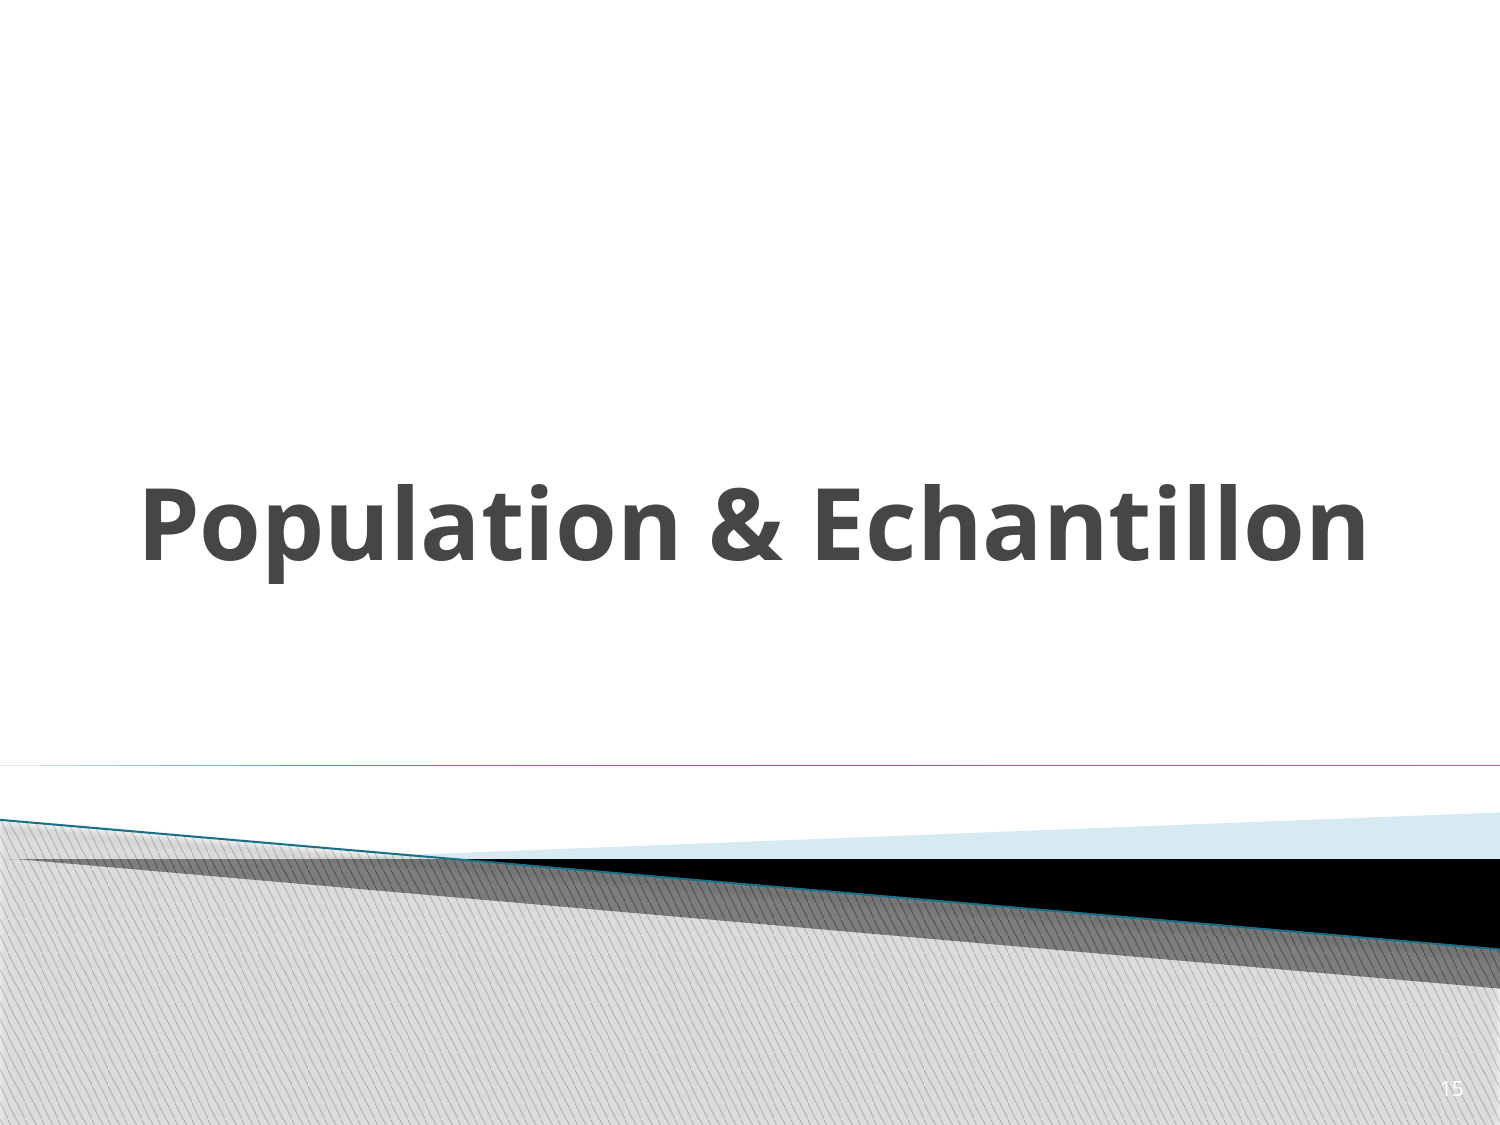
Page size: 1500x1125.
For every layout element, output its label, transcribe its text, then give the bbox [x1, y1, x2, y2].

title Population & Echantillon [112, 287, 1388, 588]
slide_number 15 [1418, 1051, 1479, 1112]
picture [5, 859, 1500, 989]
